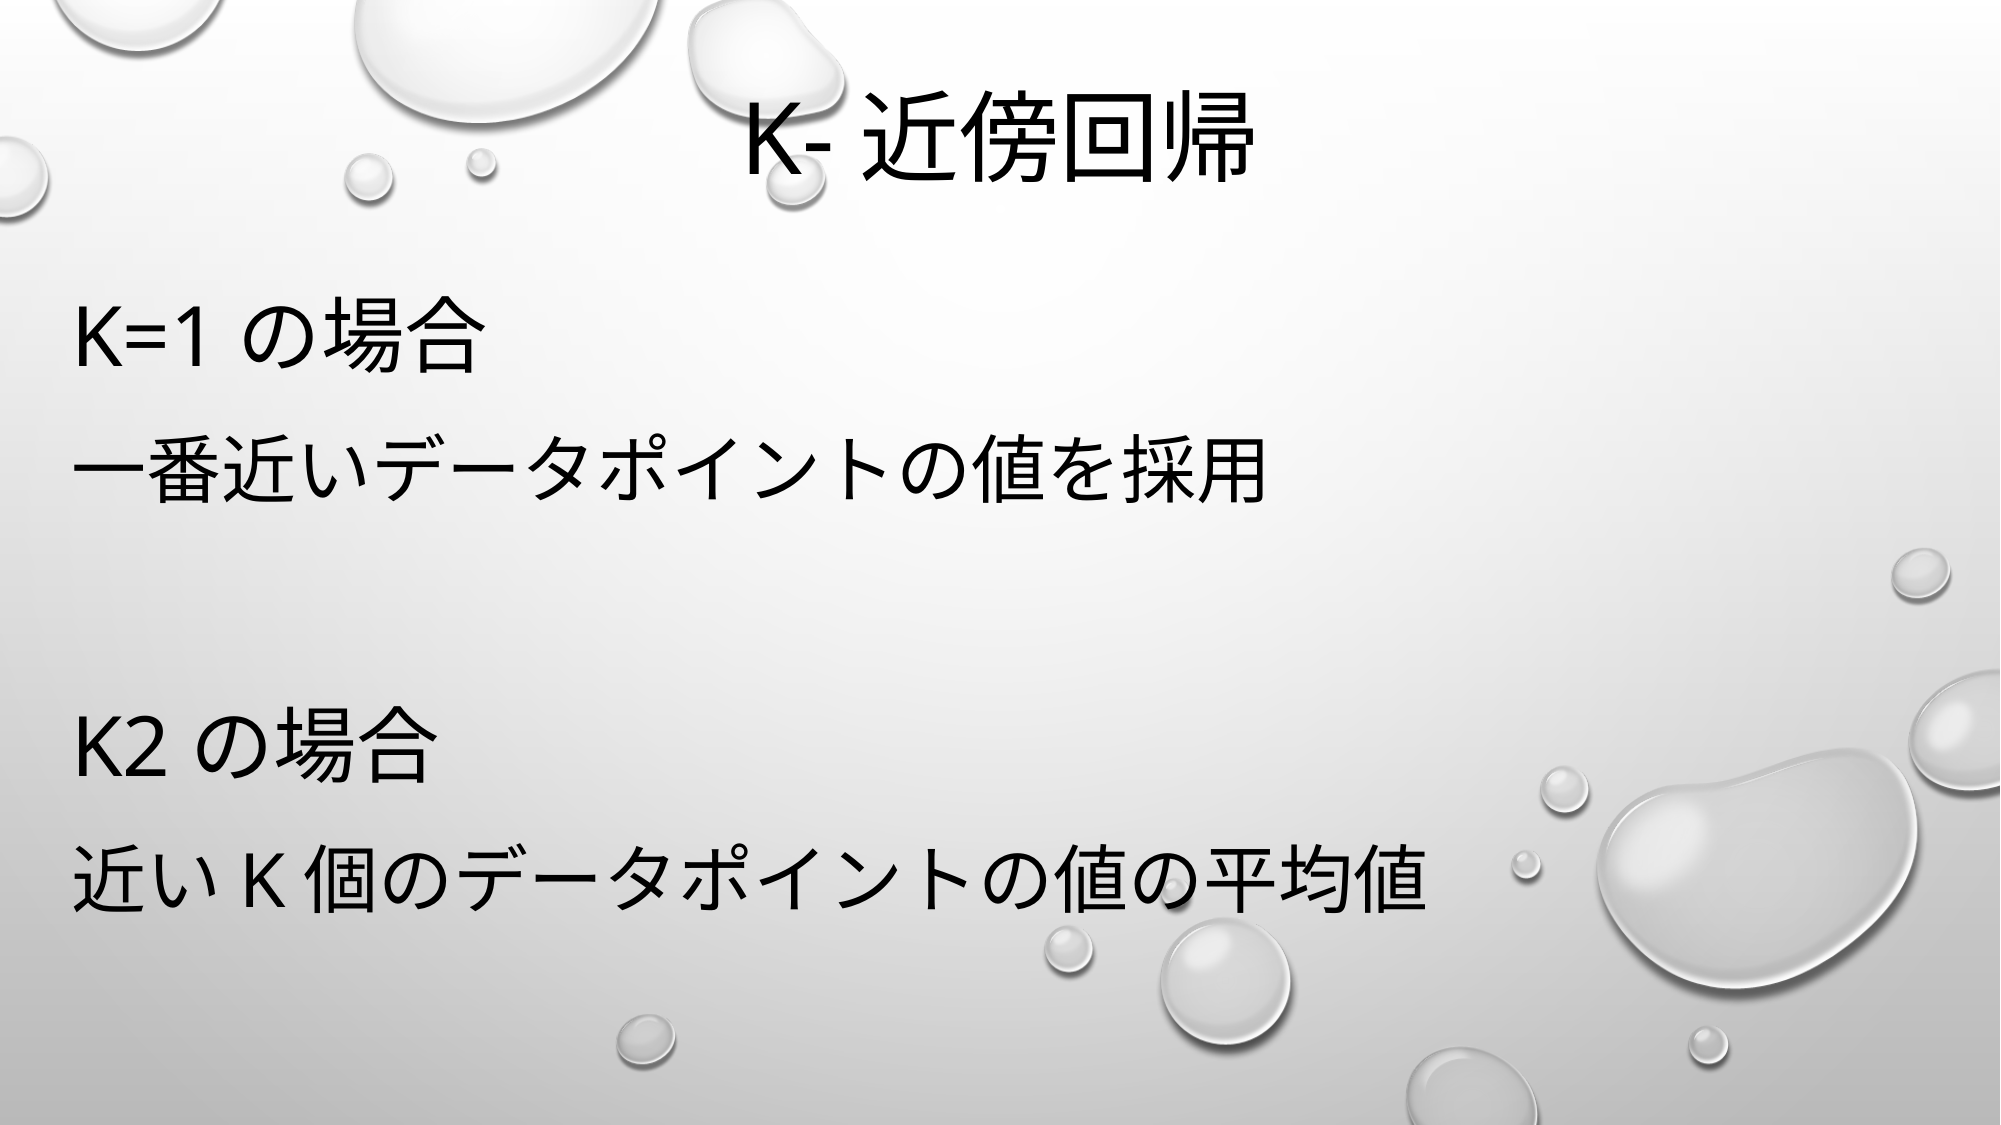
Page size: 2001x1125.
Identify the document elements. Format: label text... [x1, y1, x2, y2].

title K-近傍回帰 [249, 55, 1750, 204]
picture [0, 0, 2000, 1125]
